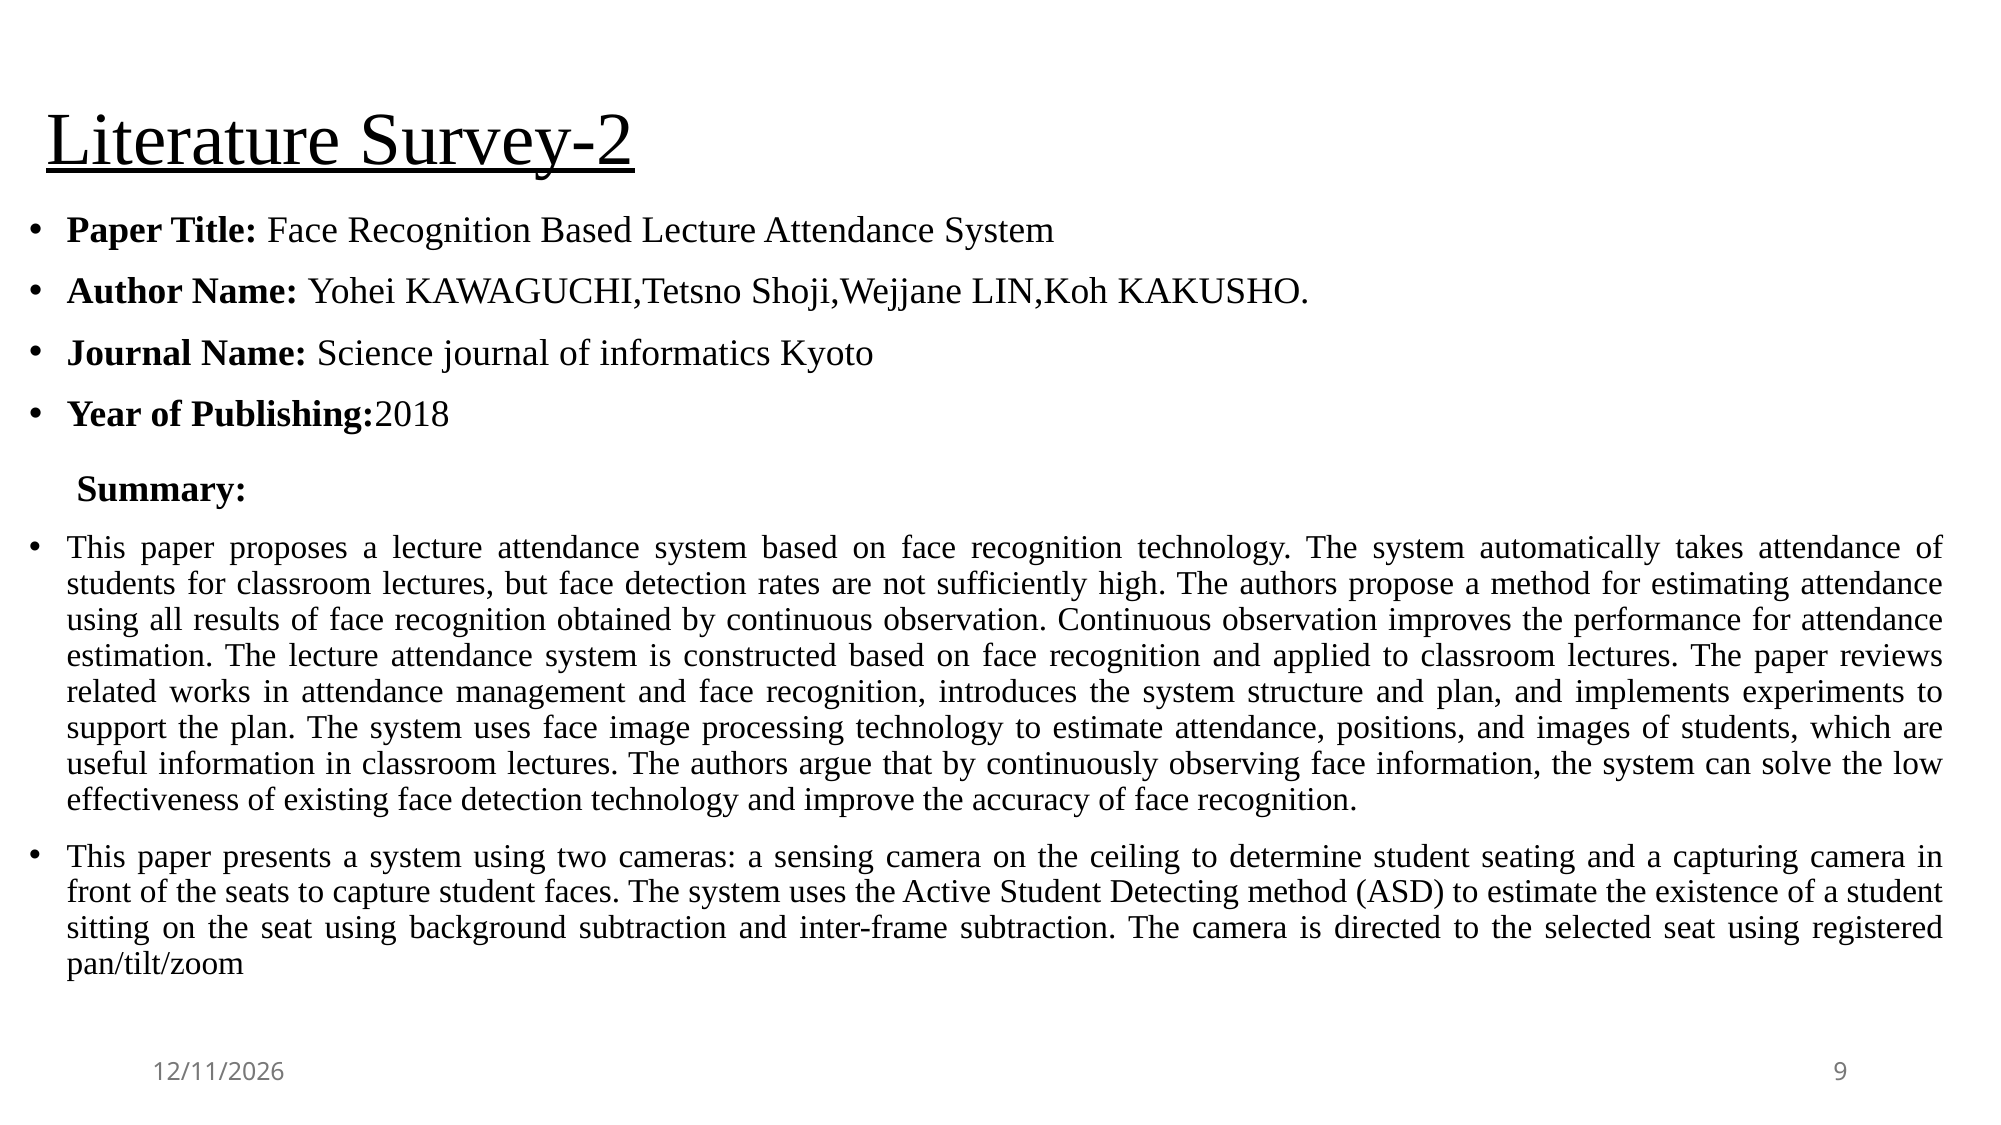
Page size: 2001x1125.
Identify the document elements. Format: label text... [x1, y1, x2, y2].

list Paper Title: Face Recognition Based Lecture Attendance System Author Name: Yohei KAWAGUCHI,Tetsno Shoji,Wejjane LIN,Koh KAKUSHO. Journal Name: Science journal of informatics Kyoto Year of Publishing:2018 Summary: This paper proposes a lecture attendance system based on face recognition technology. The system automatically takes attendance of students for classroom lectures, but face detection rates are not sufficiently high. The authors propose a method for estimating attendance using all results of face recognition obtained by continuous observation. Continuous observation improves the performance for attendance estimation. The lecture attendance system is constructed based on face recognition and applied to classroom lectures. The paper reviews related works in attendance management and face recognition, introduces the system structure and plan, and implements experiments to support the plan. The system uses face image processing technology to estimate attendance, positions, and images of students, which are useful information in classroom lectures. The authors argue that by continuously observing face information, the system can solve the low effectiveness of existing face detection technology and improve the accuracy of face recognition. This paper presents a system using two cameras: a sensing camera on the ceiling to determine student seating and a capturing camera in front of the seats to capture student faces. The system uses the Active Student Detecting method (ASD) to estimate the existence of a student sitting on the seat using background subtraction and inter-frame subtraction. The camera is directed to the selected seat using registered pan/tilt/zoom [14, 202, 1963, 1040]
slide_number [137, 1042, 588, 1103]
title Literature Survey-2 [31, 31, 1442, 202]
slide_number 9 [1412, 1042, 1863, 1103]
